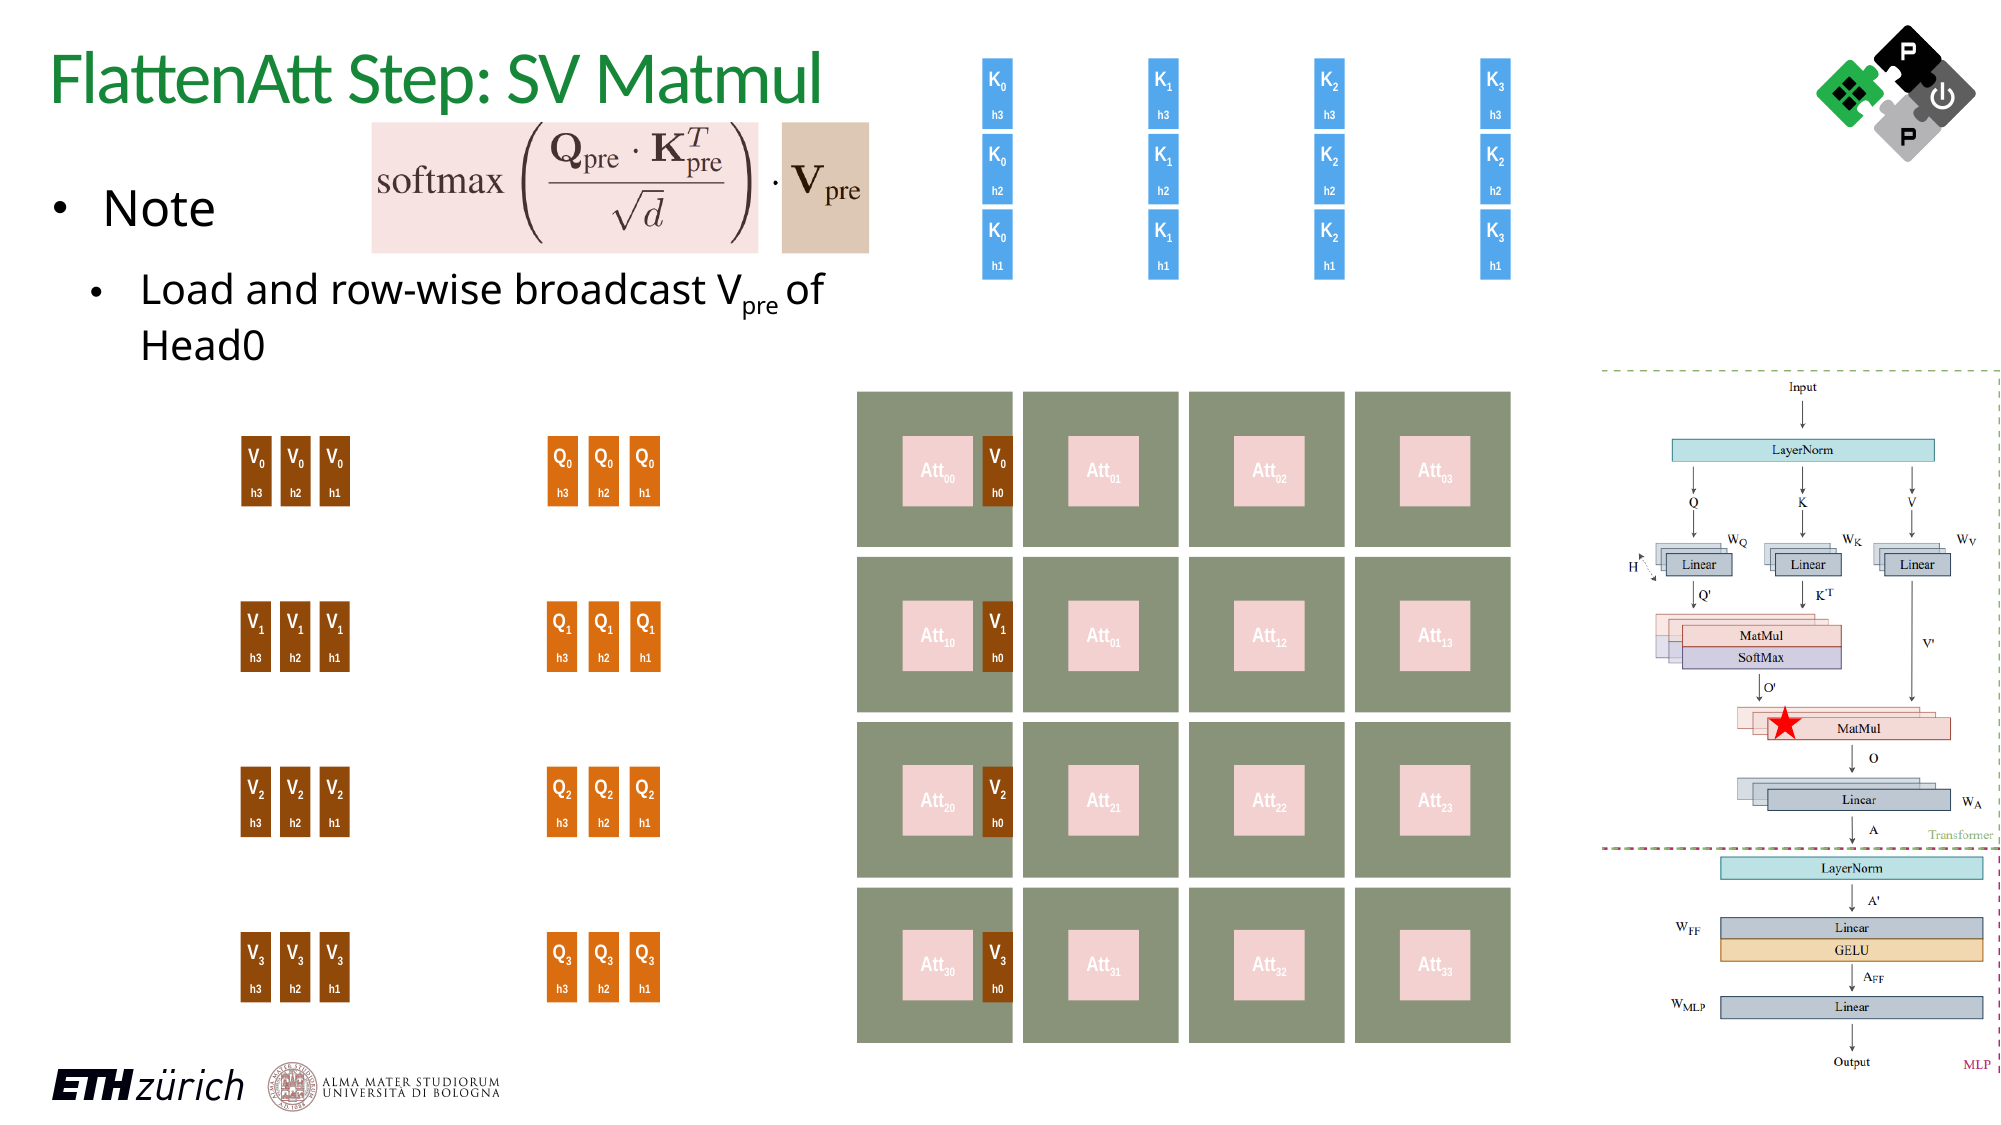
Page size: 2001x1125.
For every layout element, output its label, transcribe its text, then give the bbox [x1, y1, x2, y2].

text_box V2 h3 [240, 766, 272, 838]
text_box Q3 h2 [588, 931, 620, 1003]
picture [1815, 24, 1977, 163]
picture [322, 1074, 500, 1097]
text_box V3 h3 [240, 931, 272, 1003]
text_box V2 h2 [279, 766, 311, 838]
text_box V0 h2 [280, 435, 312, 507]
text_box V3 h2 [279, 931, 311, 1003]
text_box K2 h1 [1313, 208, 1346, 281]
picture [377, 115, 864, 251]
text_box K3 h1 [1479, 208, 1512, 281]
text_box V0 h1 [319, 435, 351, 507]
text_box [371, 121, 377, 169]
text_box K0 h1 [981, 208, 1014, 281]
text_box V1 h3 [240, 600, 272, 673]
text_box FlattenAtt Step: SV Matmul [49, 27, 858, 130]
text_box V1 h2 [279, 600, 311, 673]
text_box V0 h3 [240, 435, 273, 507]
text_box [839, 121, 870, 254]
picture [1602, 370, 2000, 1074]
text_box Q0 h1 [629, 435, 661, 507]
text_box Q1 h3 [546, 600, 578, 673]
text_box Q1 h2 [588, 600, 620, 673]
text_box K0 h3 [981, 57, 1014, 130]
text_box V2 h1 [319, 766, 351, 838]
text_box V3 h1 [319, 931, 351, 1003]
picture [266, 1062, 319, 1113]
text_box Note Load and row-wise broadcast Vpre of Head0 [52, 169, 839, 390]
text_box K2 h3 [1313, 57, 1346, 130]
text_box Q2 h2 [588, 766, 620, 838]
text_box Q1 h1 [629, 600, 662, 673]
text_box Q0 h2 [588, 435, 620, 507]
text_box Q0 h3 [547, 435, 579, 507]
text_box K3 h3 [1479, 57, 1512, 130]
text_box K2 h2 [1313, 133, 1346, 205]
text_box V1 h1 [319, 600, 351, 673]
text_box Q3 h3 [546, 931, 578, 1003]
text_box Q2 h1 [629, 766, 661, 838]
text_box K0 h2 [981, 133, 1014, 205]
text_box K1 h1 [1147, 208, 1180, 281]
text_box Q2 h3 [546, 766, 578, 838]
picture [51, 1069, 244, 1101]
text_box Q3 h1 [629, 931, 661, 1003]
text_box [857, 391, 1511, 1044]
text_box K1 h2 [1147, 133, 1180, 205]
text_box K2 h2 [1479, 133, 1512, 205]
text_box K1 h3 [1147, 57, 1180, 130]
